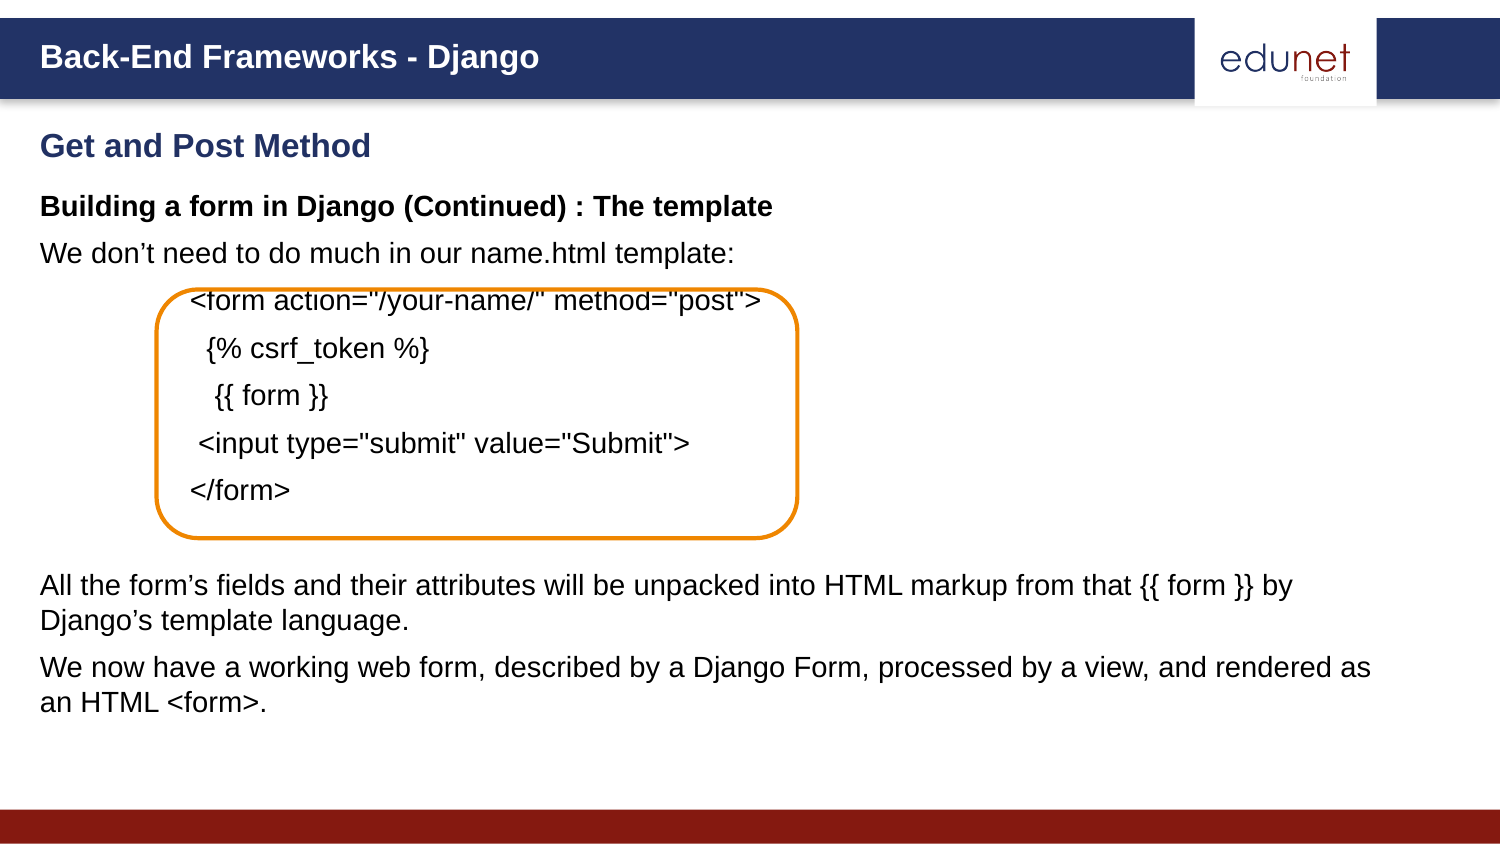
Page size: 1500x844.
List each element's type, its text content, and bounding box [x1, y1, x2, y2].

picture [1215, 38, 1356, 86]
text_box Building a form in Django (Continued) : The template [24, 172, 989, 226]
text_box [154, 287, 800, 541]
title Get and Post Method [24, 109, 507, 162]
text_box We don’t need to do much in our name.html template: <form action="/your-name/" method="post"> {% csrf_token %} {{ form }} <input type="submit" value="Submit"> </form> All the form’s fields and their attributes will be unpacked into HTML markup from that {{ form }} by Django’s template language. We now have a working web form, described by a Django Form, processed by a view, and rendered as an HTML <form>. [24, 219, 1399, 703]
